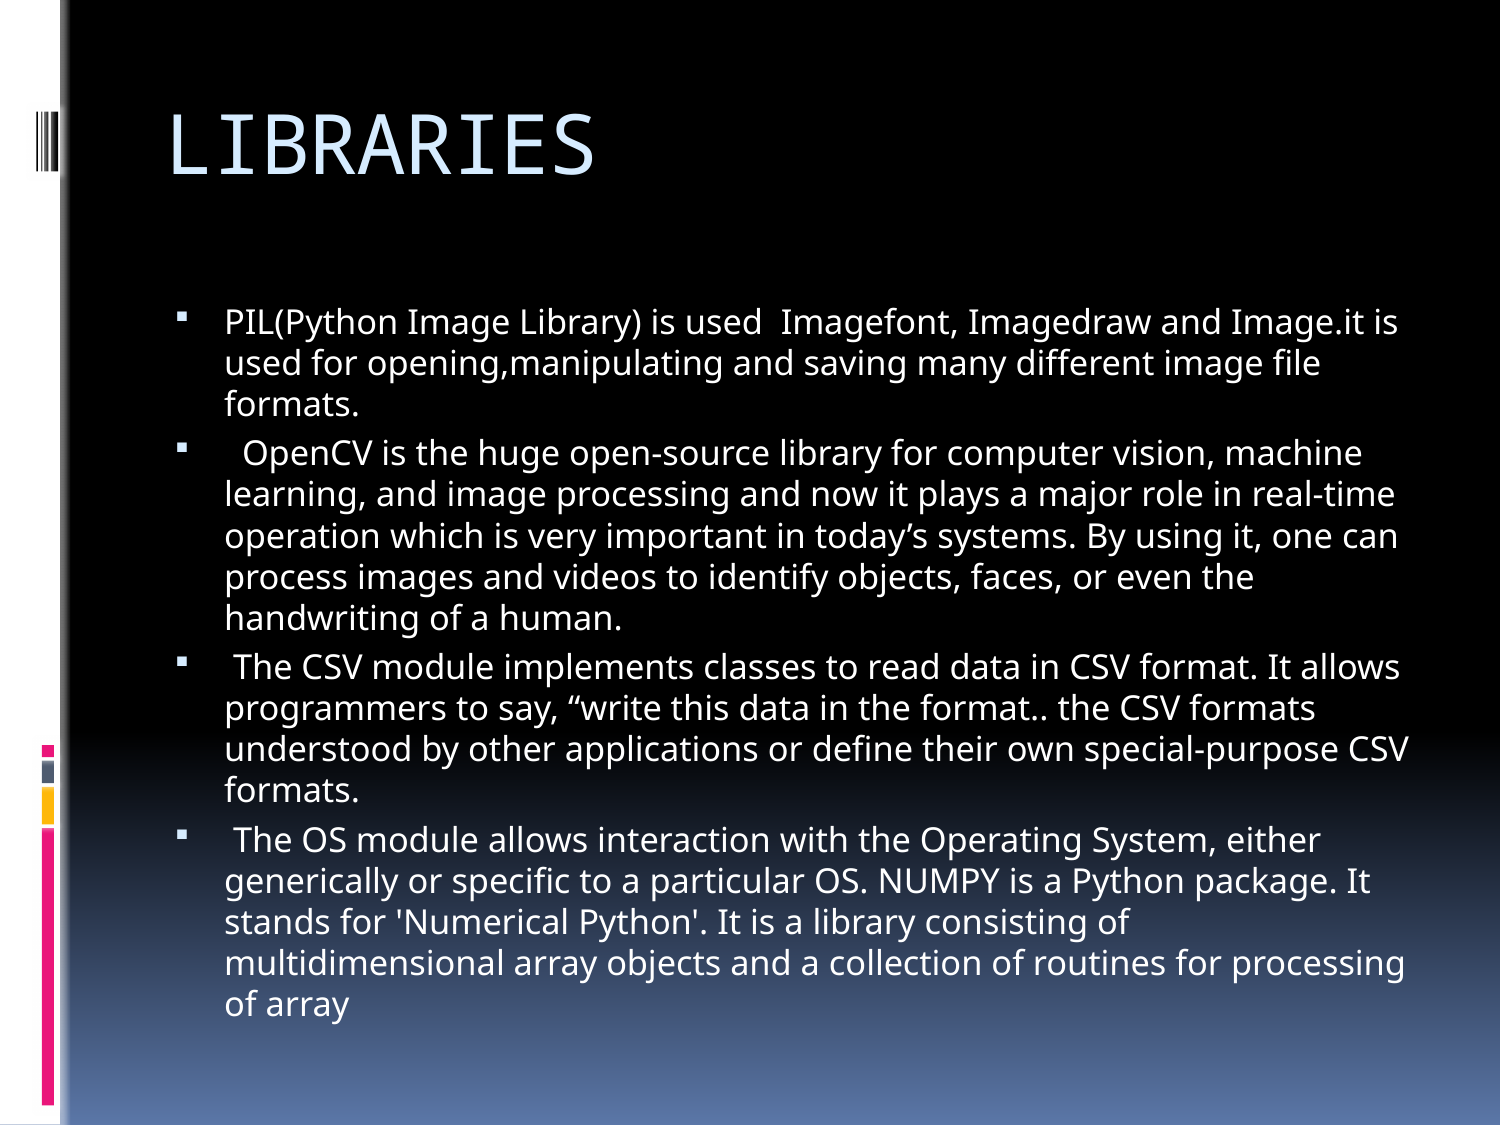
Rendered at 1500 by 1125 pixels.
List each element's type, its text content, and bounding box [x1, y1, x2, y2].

list PIL(Python Image Library) is used Imagefont, Imagedraw and Image.it is used for opening,manipulating and saving many different image file formats. OpenCV is the huge open-source library for computer vision, machine learning, and image processing and now it plays a major role in real-time operation which is very important in today’s systems. By using it, one can process images and videos to identify objects, faces, or even the handwriting of a human. The CSV module implements classes to read data in CSV format. It allows programmers to say, “write this data in the format.. the CSV formats understood by other applications or define their own special-purpose CSV formats. The OS module allows interaction with the Operating System, either generically or specific to a particular OS. NUMPY is a Python package. It stands for 'Numerical Python'. It is a library consisting of multidimensional array objects and a collection of routines for processing of array [150, 292, 1425, 1043]
title LIBRARIES [150, 83, 1425, 234]
